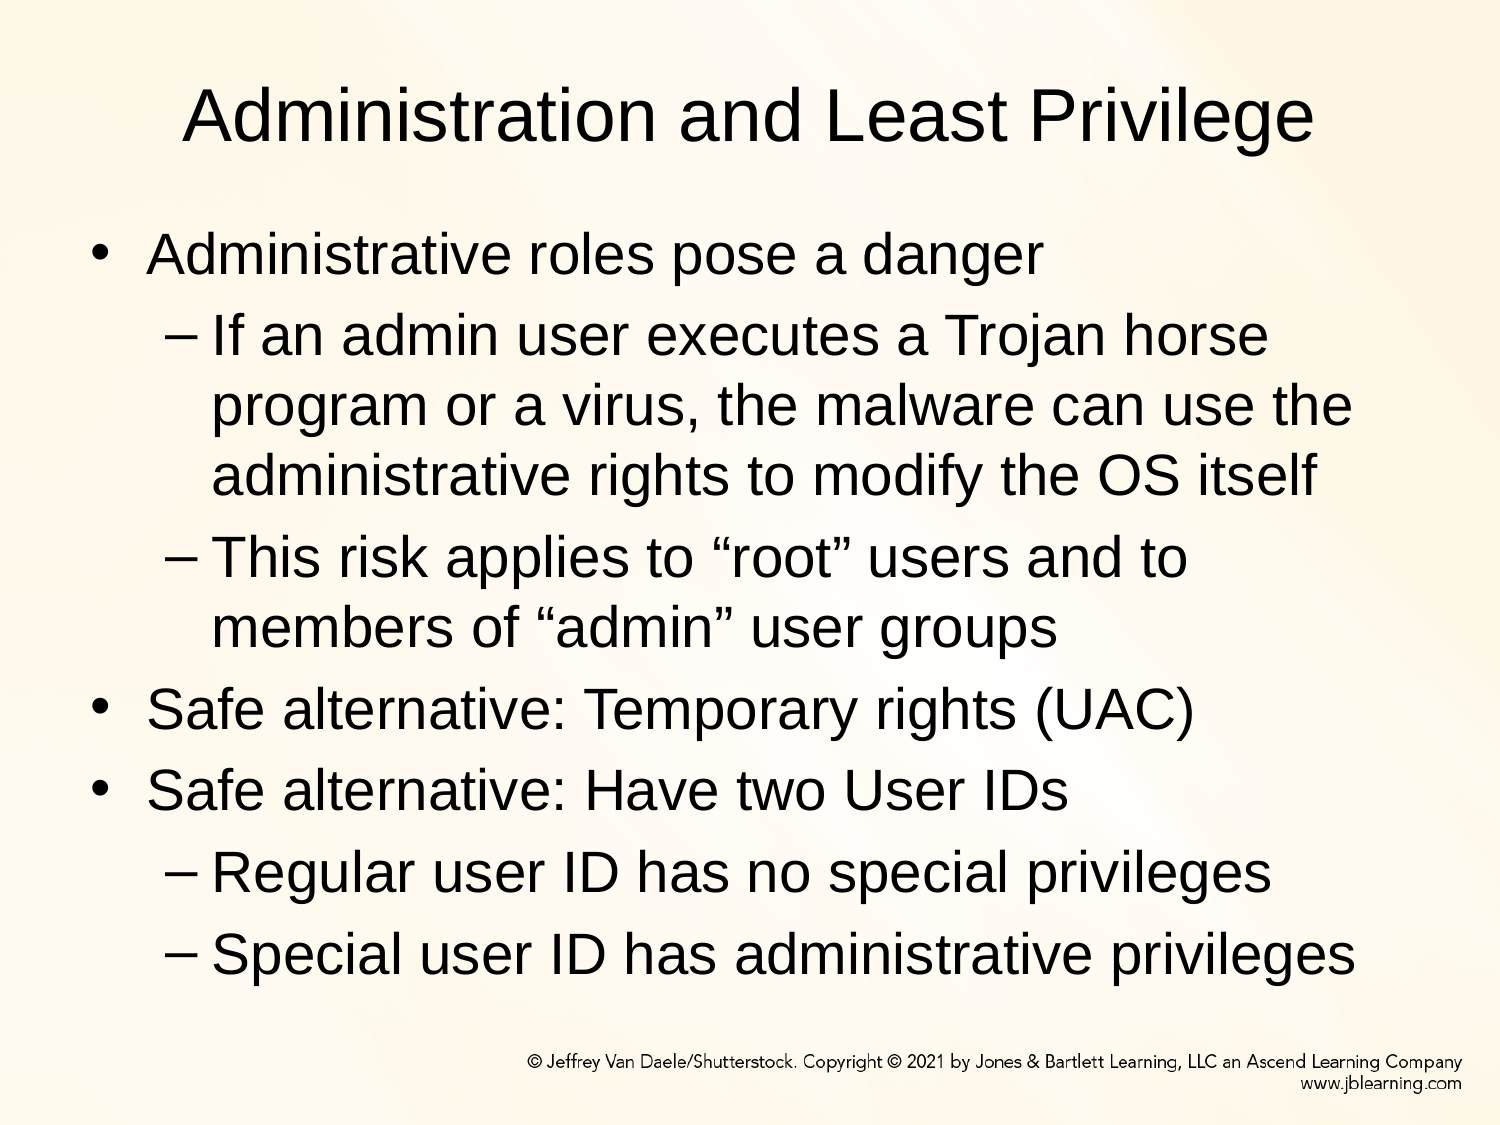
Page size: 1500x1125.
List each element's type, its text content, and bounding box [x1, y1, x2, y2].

list Administrative roles pose a danger If an admin user executes a Trojan horse program or a virus, the malware can use the administrative rights to modify the OS itself This risk applies to “root” users and to members of “admin” user groups Safe alternative: Temporary rights (UAC) Safe alternative: Have two User IDs Regular user ID has no special privileges Special user ID has administrative privileges [75, 208, 1425, 1005]
picture [0, 0, 1500, 1125]
title Administration and Least Privilege [75, 45, 1425, 179]
